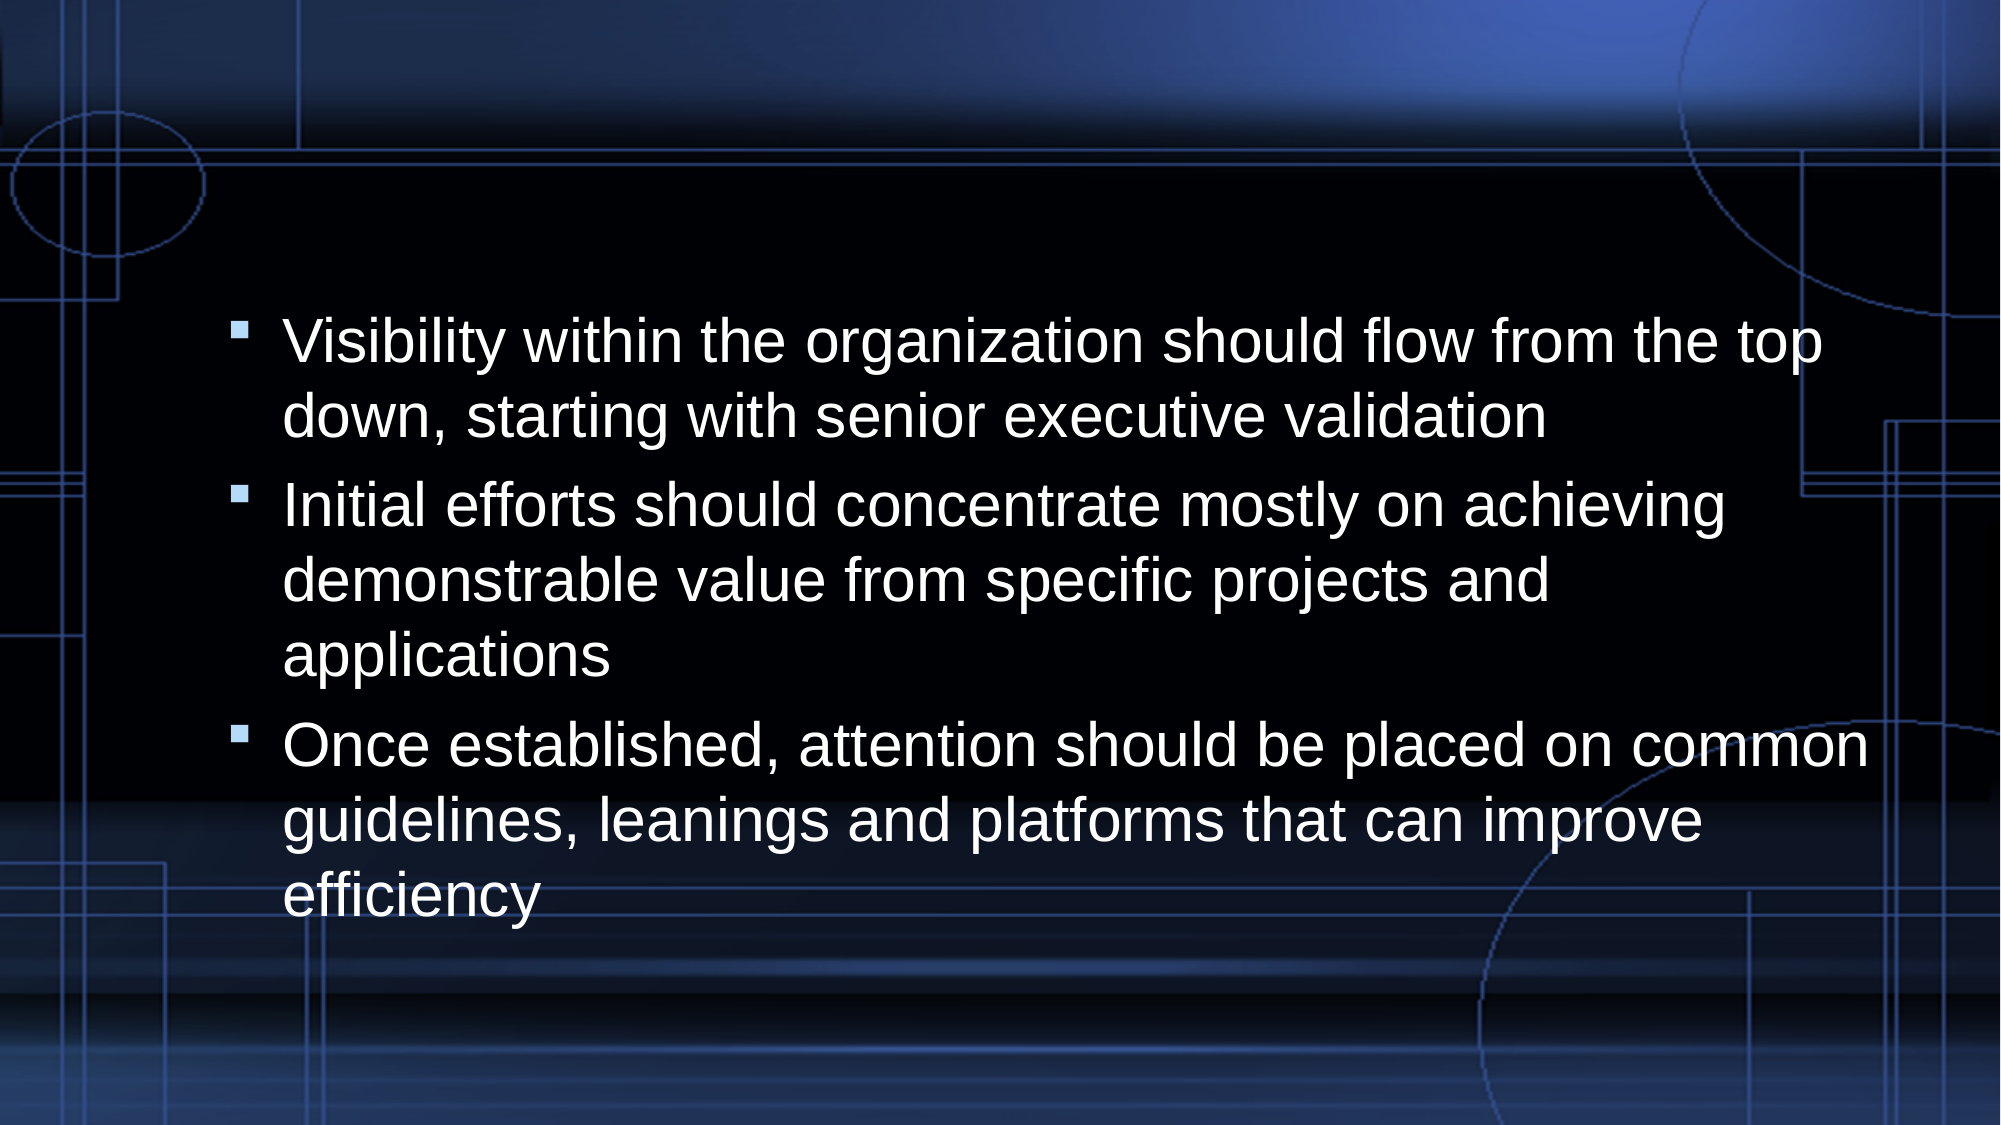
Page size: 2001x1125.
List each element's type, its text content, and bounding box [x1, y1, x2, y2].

list Visibility within the organization should flow from the top down, starting with senior executive validation Initial efforts should concentrate mostly on achieving demonstrable value from specific projects and applications Once established, attention should be placed on common guidelines, leanings and platforms that can improve efficiency [200, 292, 1900, 1043]
picture [0, 0, 2001, 1125]
